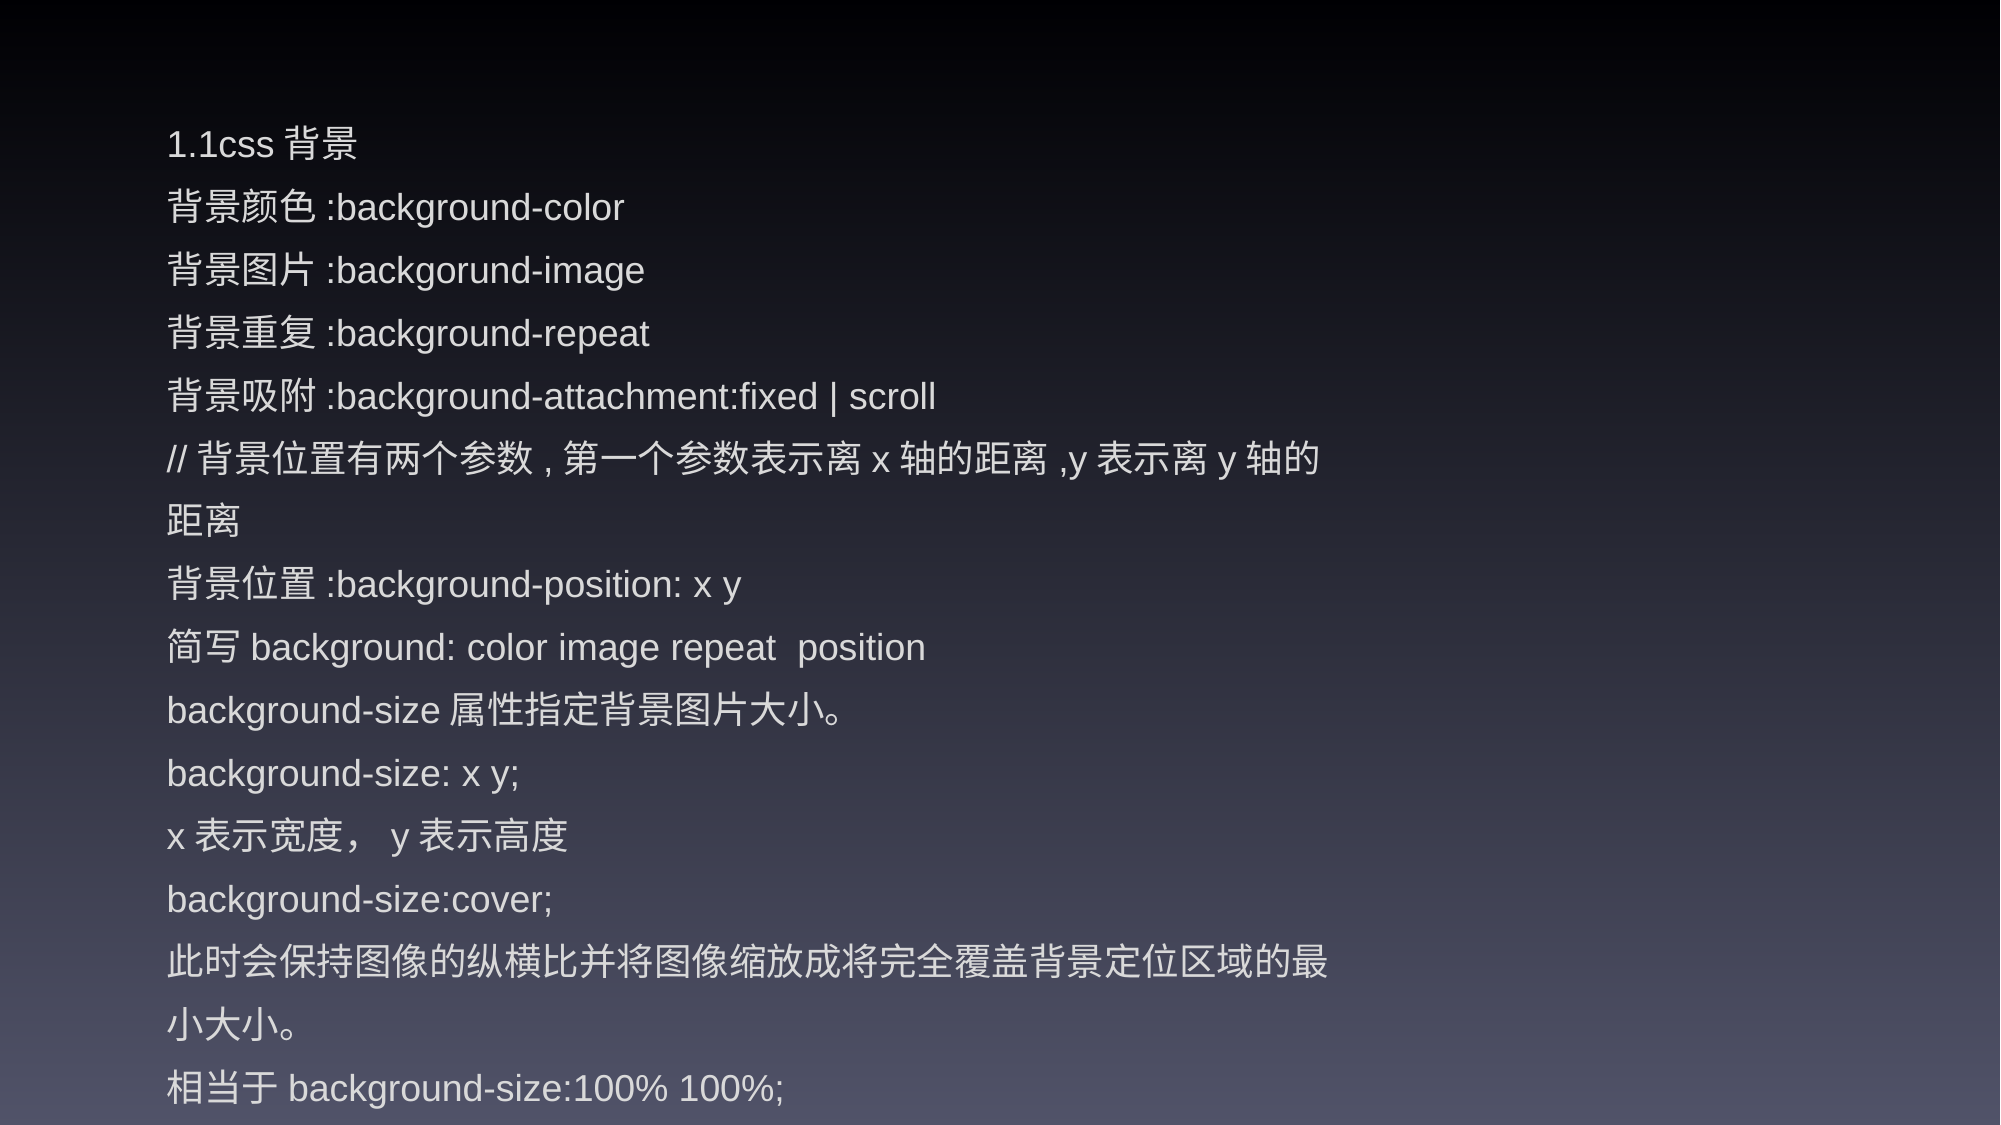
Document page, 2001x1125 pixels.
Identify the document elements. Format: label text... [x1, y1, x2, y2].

text_box 1.1css背景 背景颜色:background-color 背景图片:backgorund-image 背景重复:background-repeat 背景吸附:background-attachment:fixed | scroll //背景位置有两个参数,第一个参数表示离x轴的距离,y表示离y轴的距离 背景位置:background-position: x y 简写background: color image repeat position background-size属性指定背景图片大小。 background-size: x y; x表示宽度，y表示高度 background-size:cover; 此时会保持图像的纵横比并将图像缩放成将完全覆盖背景定位区域的最小大小。 相当于background-size:100% 100%; [151, 94, 1356, 1125]
